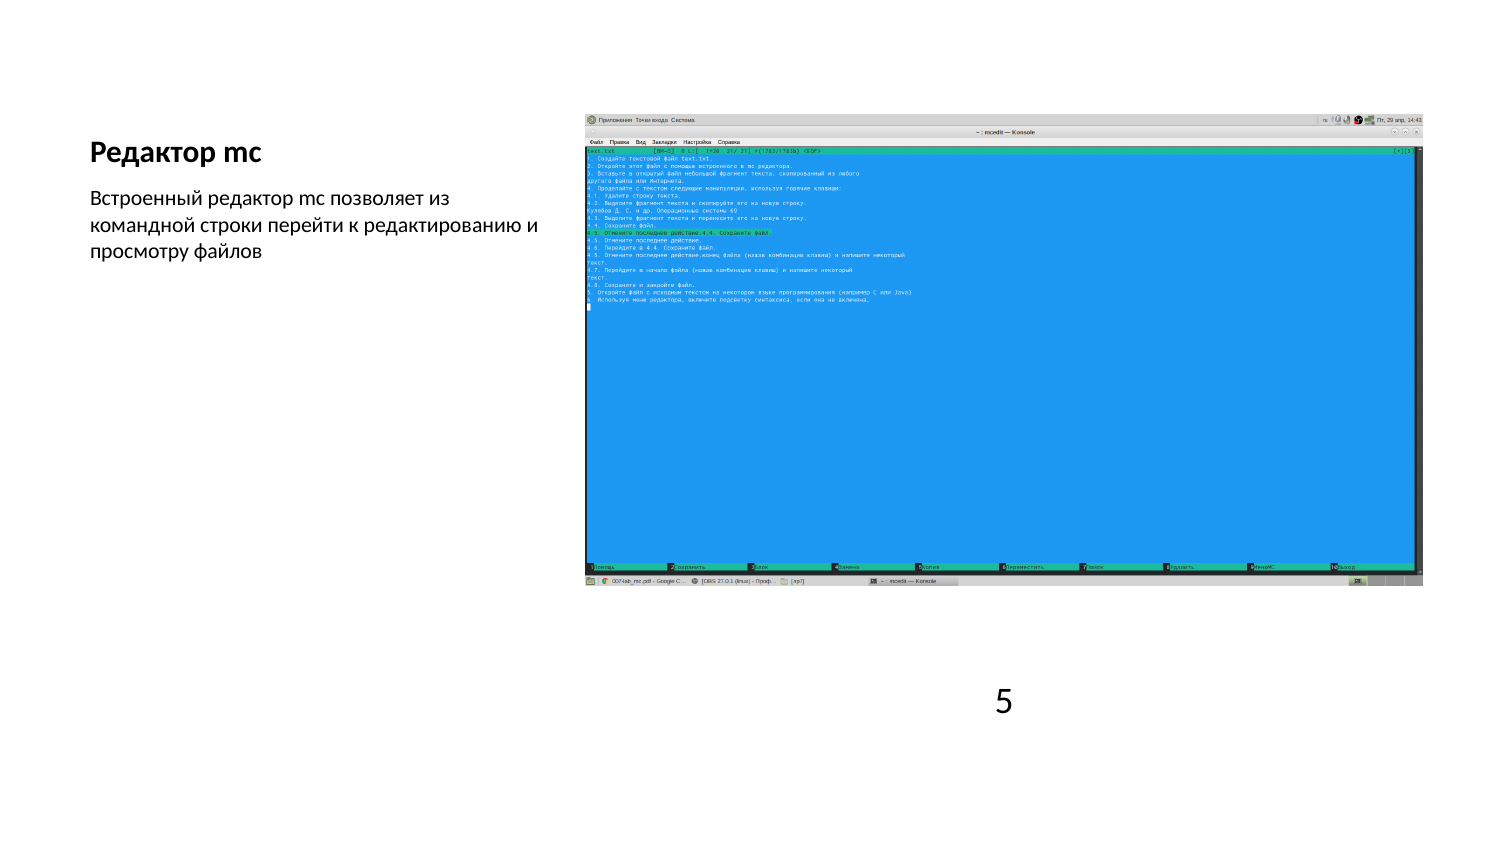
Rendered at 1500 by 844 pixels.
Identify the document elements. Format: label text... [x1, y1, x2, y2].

picture [585, 114, 1424, 586]
title Редактор mc [75, 33, 569, 176]
text_box 5 [585, 668, 1423, 753]
list Встроенный редактор mc позволяет из командной строки перейти к редактированию и просмотру файлов [75, 176, 569, 754]
